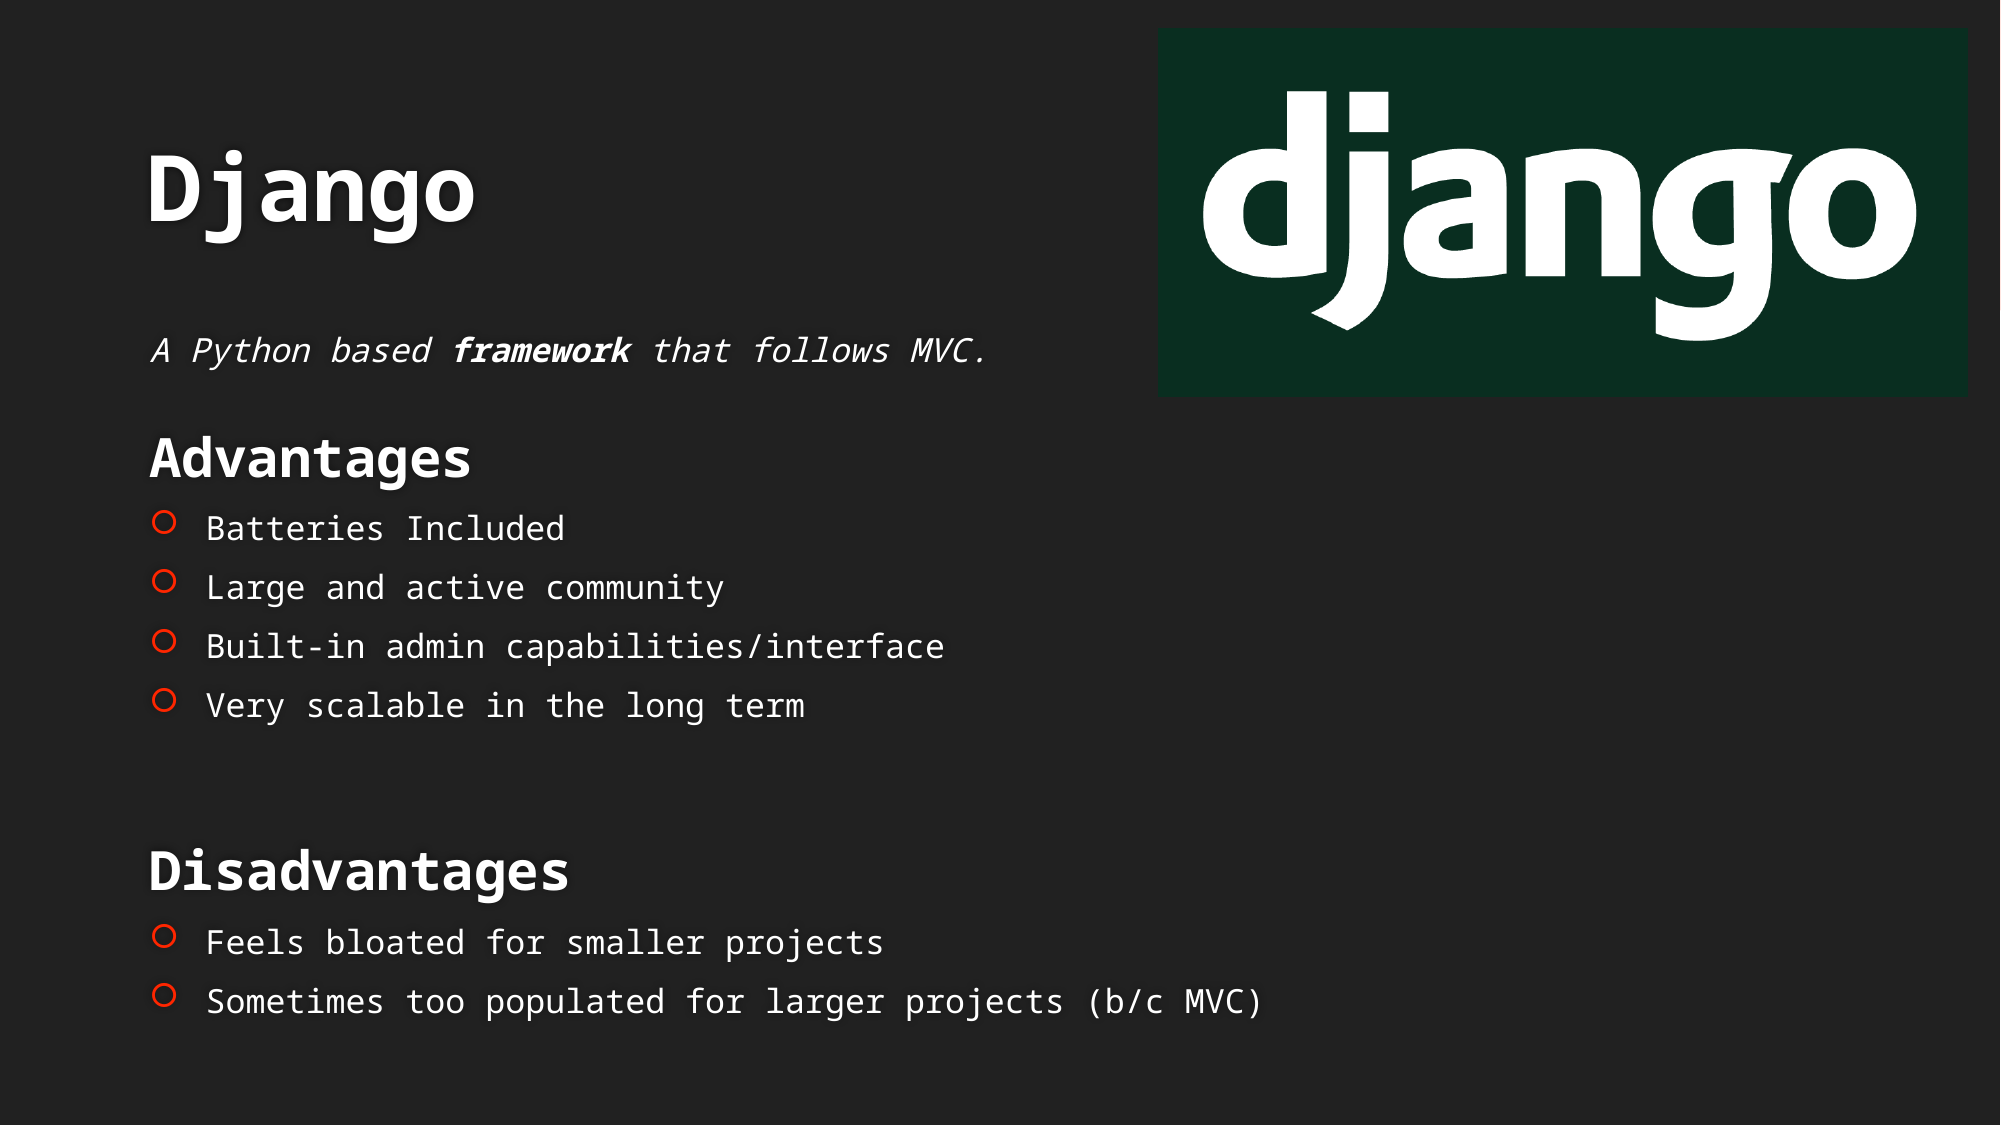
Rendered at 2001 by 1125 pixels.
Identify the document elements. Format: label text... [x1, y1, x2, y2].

picture [1157, 27, 1968, 397]
text_box [0, 0, 2000, 1125]
list A Python based framework that follows MVC. Advantages Batteries Included Large and active community Built-in admin capabilities/interface Very scalable in the long term Disadvantages Feels bloated for smaller projects Sometimes too populated for larger projects (b/c MVC) [134, 322, 1447, 1058]
title Django [132, 105, 1157, 265]
